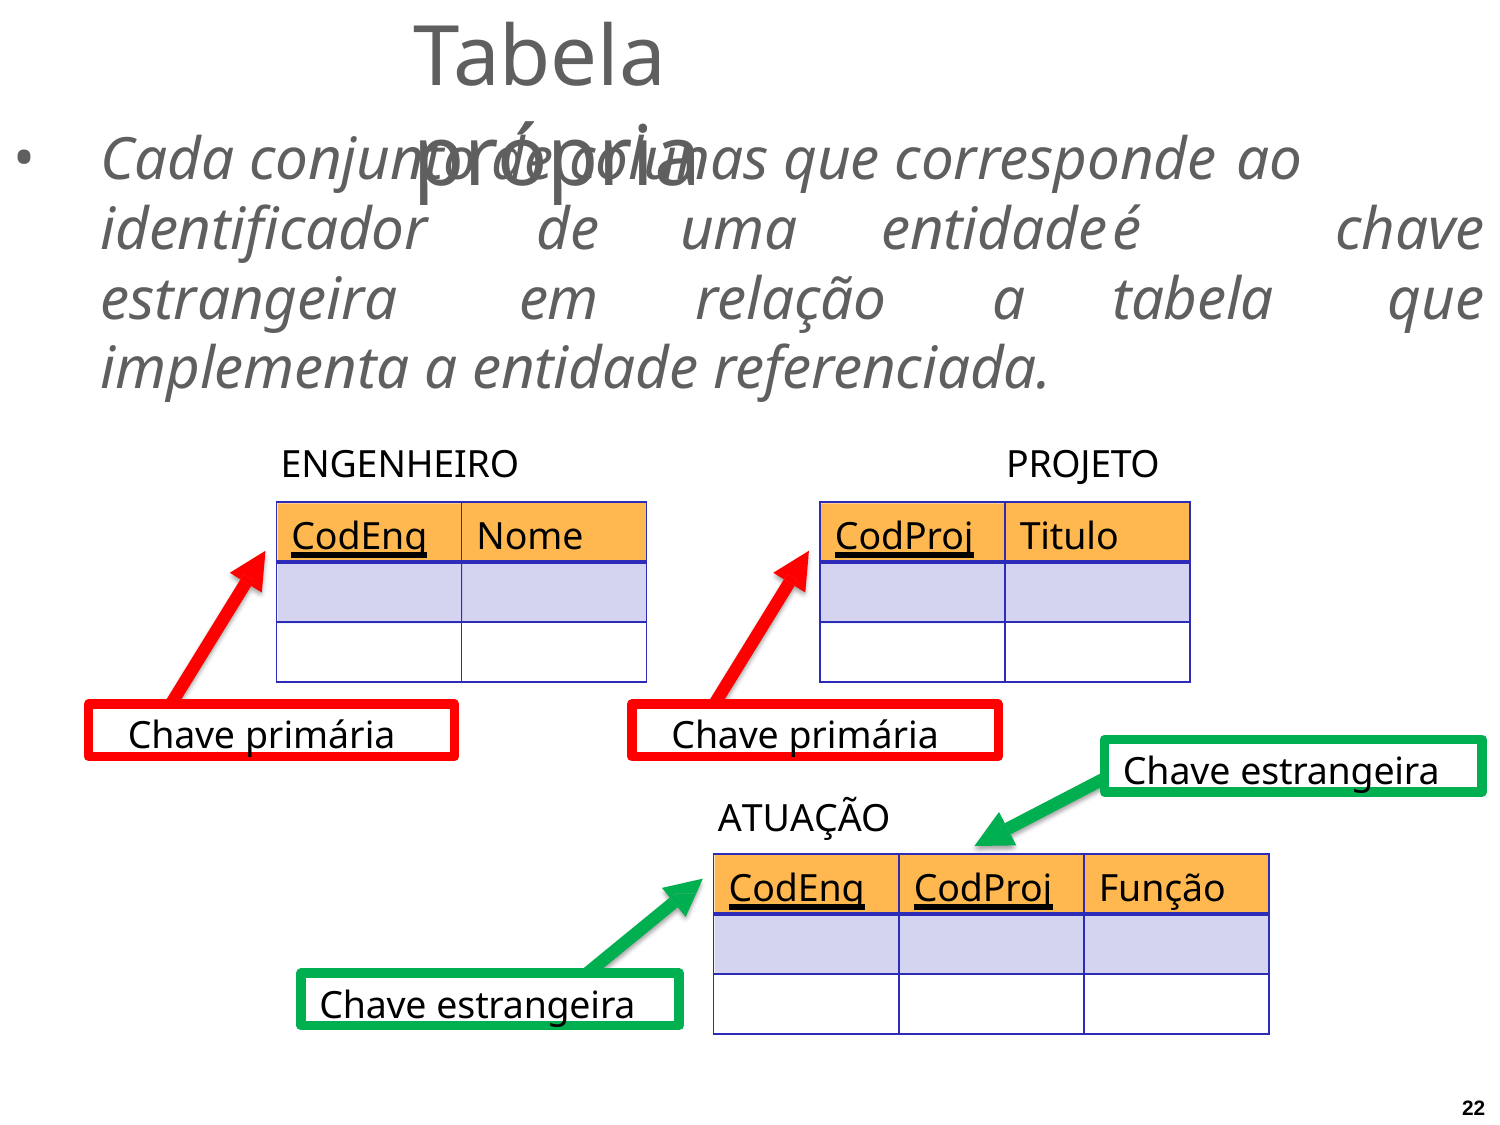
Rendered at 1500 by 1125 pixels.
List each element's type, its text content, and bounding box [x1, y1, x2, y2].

table_header CodEng [748, 855, 898, 912]
text_box [577, 878, 703, 973]
text_box Cada conjunto de colunas que corresponde ao [11, 118, 1486, 191]
table_cell [748, 916, 898, 973]
text_box Chave estrangeira [300, 973, 680, 1026]
table_cell [900, 975, 1083, 1033]
text_box [709, 550, 809, 704]
text_box [974, 771, 1104, 847]
table_cell [462, 564, 646, 621]
table_cell [1006, 564, 1189, 621]
table_cell [1006, 623, 1189, 681]
table_header CodProj [821, 503, 1004, 560]
table_cell [854, 564, 1004, 621]
text_box [562, 837, 748, 1001]
text_box [929, 754, 1144, 853]
table_cell [462, 623, 646, 681]
table_cell [1085, 916, 1268, 973]
text_box ATUAÇÃO [715, 792, 901, 840]
table_header CodEng [277, 503, 461, 560]
slide_number 22 [1457, 1094, 1490, 1125]
text_box Chave primária [88, 704, 455, 757]
text_box [158, 509, 311, 704]
table_header CodProj [900, 855, 1083, 912]
table_header Titulo [1006, 503, 1189, 560]
table_cell [311, 623, 461, 681]
table_header Função [1085, 855, 1268, 912]
text_box [165, 550, 266, 704]
text_box Chave estrangeira [1104, 739, 1483, 792]
table_cell [900, 916, 1083, 973]
table_cell [714, 975, 898, 1033]
table_header Nome [462, 503, 646, 560]
table_cell [311, 564, 461, 621]
text_box chave que [1309, 188, 1485, 331]
text_box Chave primária [631, 704, 999, 757]
text_box identificador de uma entidade é estrangeira em relação a tabela implementa a entidade referenciada. ENGENHEIRO PROJETO [98, 188, 1293, 485]
table_cell [1085, 975, 1268, 1033]
text_box [702, 509, 854, 704]
title Tabela própria [411, 0, 947, 118]
table_cell [854, 623, 1004, 681]
